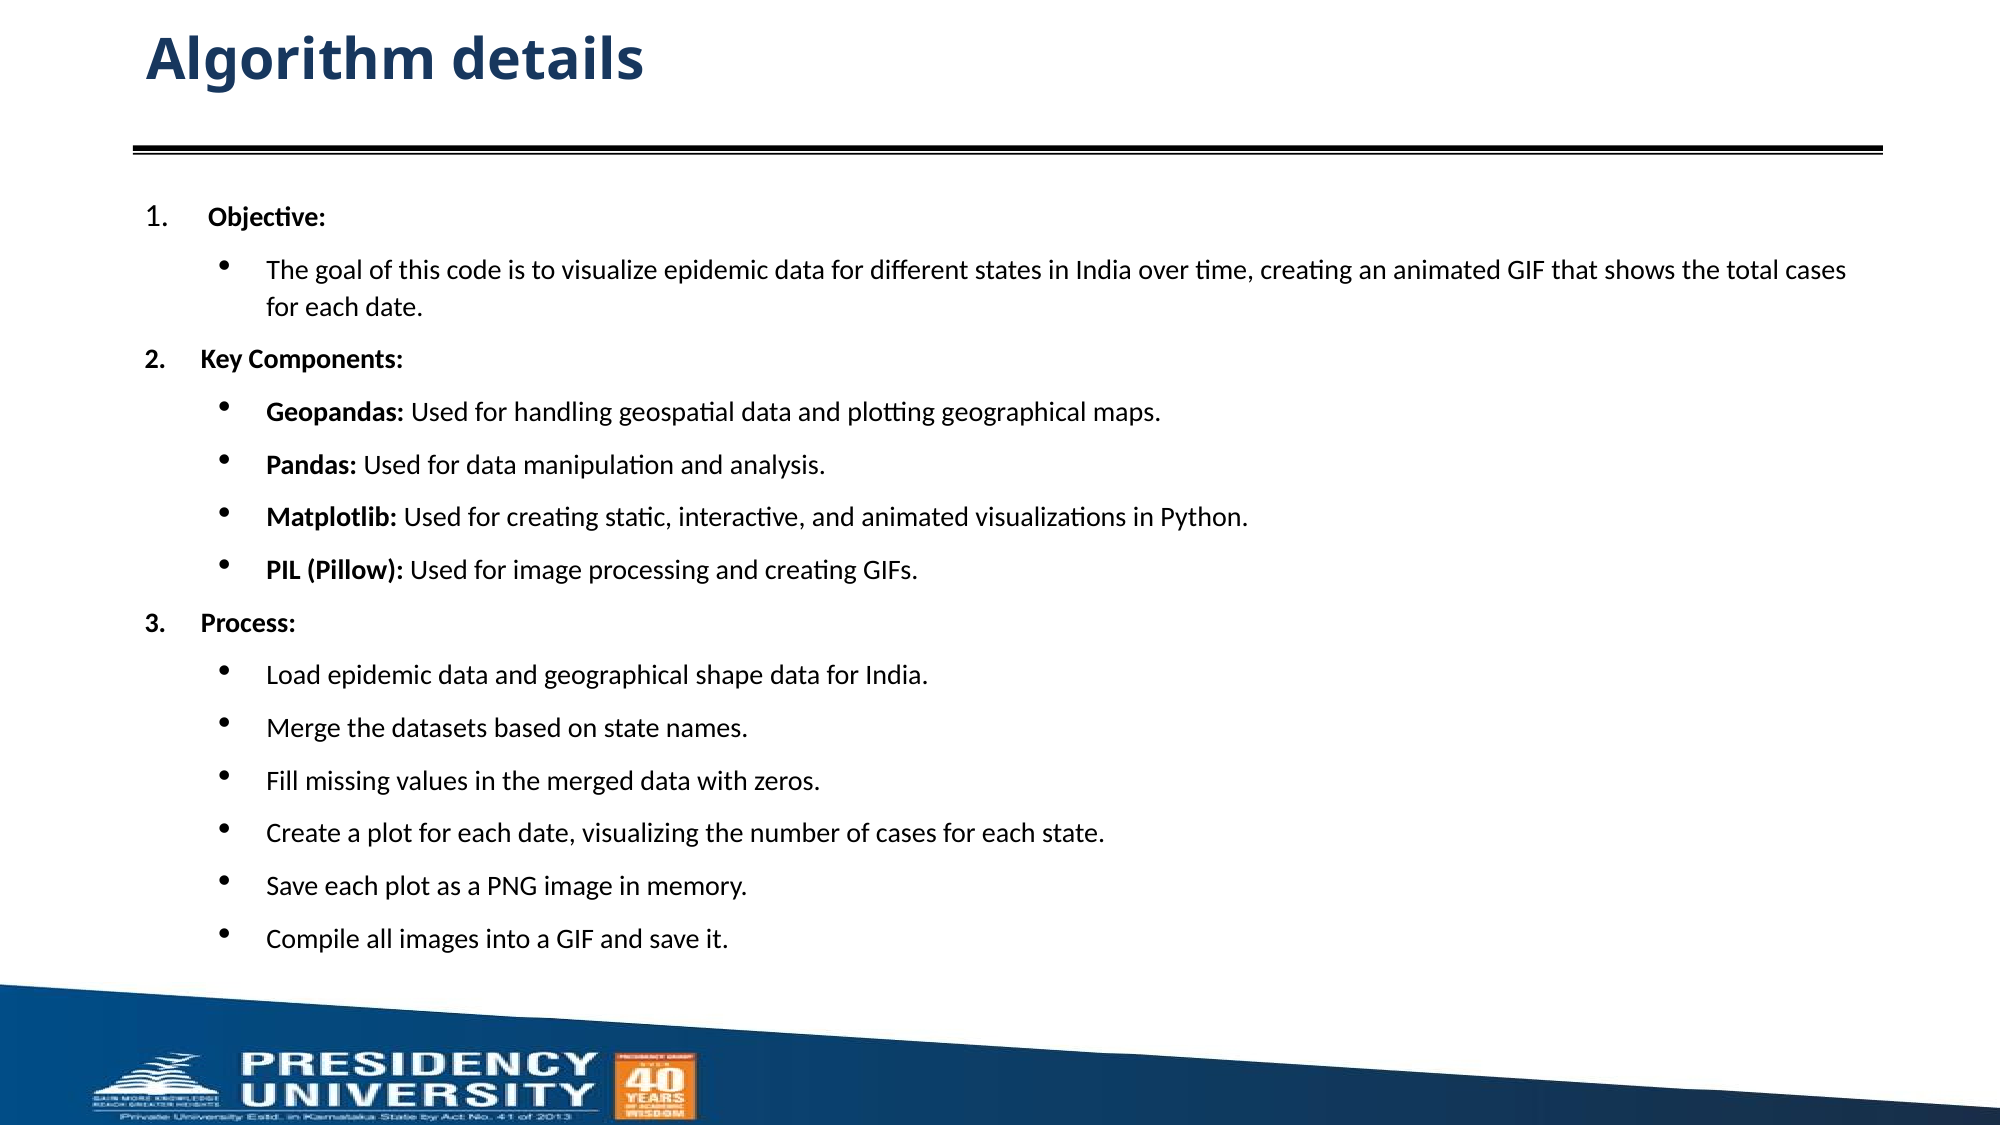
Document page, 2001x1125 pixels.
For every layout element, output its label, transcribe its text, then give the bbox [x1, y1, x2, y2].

picture [0, 982, 2000, 1125]
title Algorithm details [146, 22, 1045, 92]
list Objective: The goal of this code is to visualize epidemic data for different states in India over time, creating an animated GIF that shows the total cases for each date. Key Components: Geopandas: Used for handling geospatial data and plotting geographical maps. Pandas: Used for data manipulation and analysis. Matplotlib: Used for creating static, interactive, and animated visualizations in Python. PIL (Pillow): Used for image processing and creating GIFs. Process: Load epidemic data and geographical shape data for India. Merge the datasets based on state names. Fill missing values in the merged data with zeros. Create a plot for each date, visualizing the number of cases for each state. Save each plot as a PNG image in memory. Compile all images into a GIF and save it. [144, 191, 1856, 1032]
